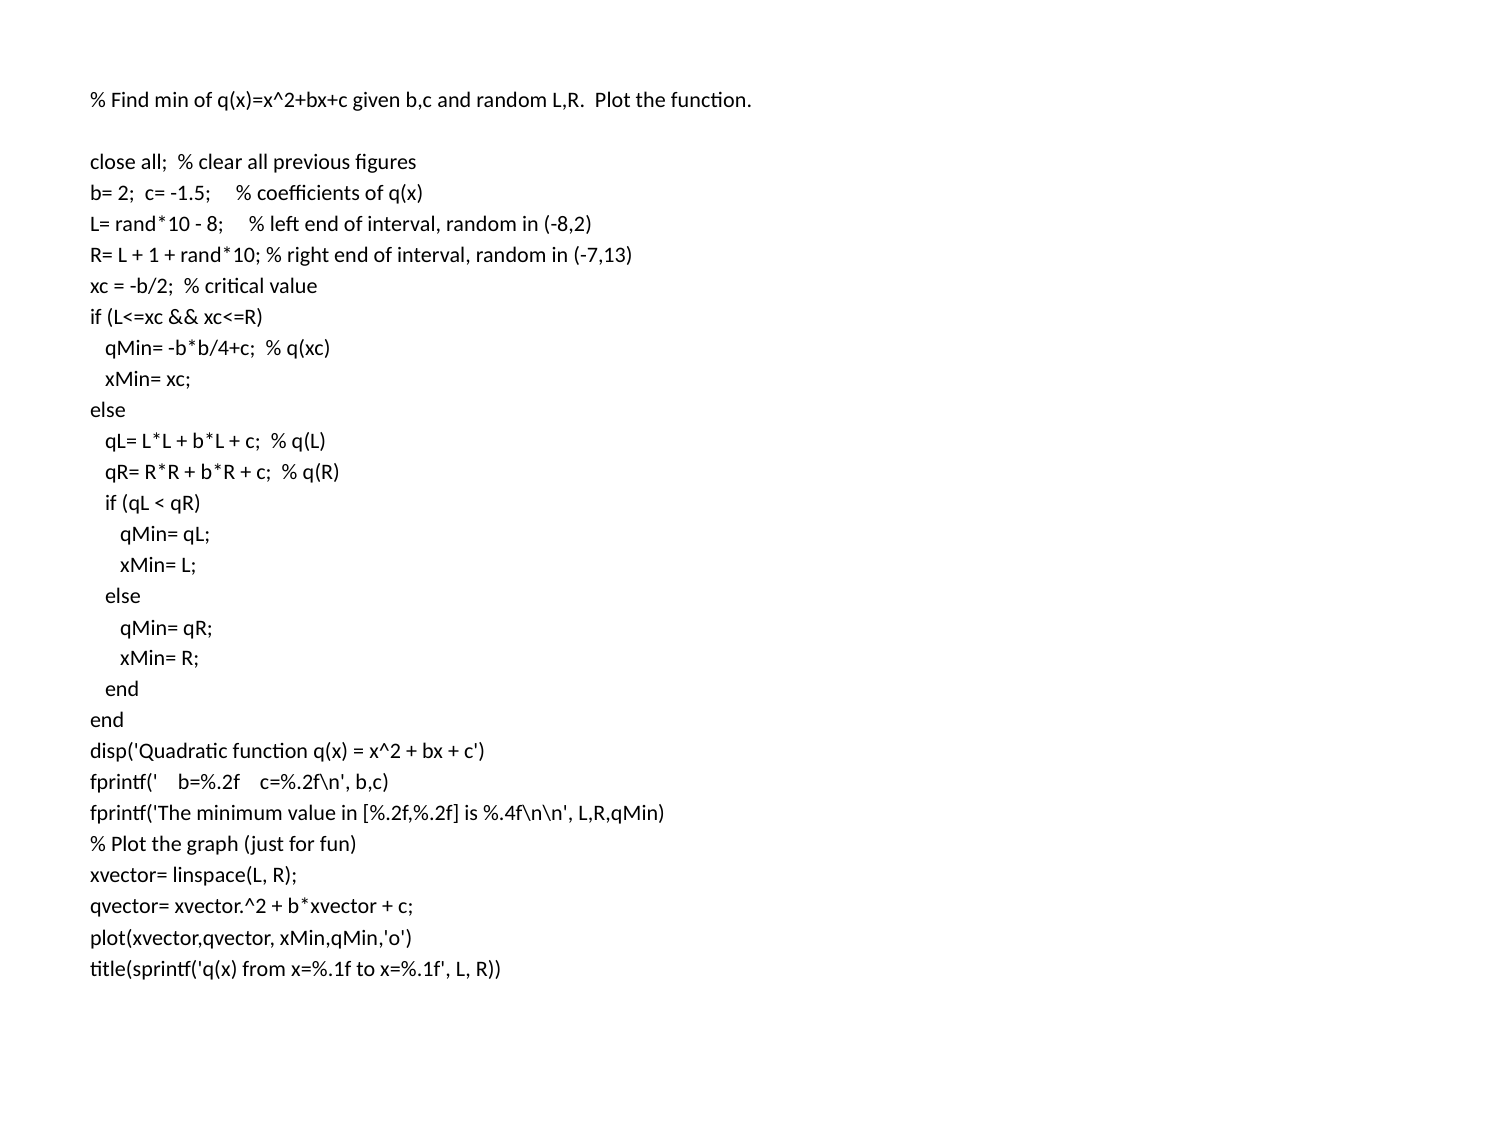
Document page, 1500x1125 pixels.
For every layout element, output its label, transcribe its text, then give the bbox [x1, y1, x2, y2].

list % Find min of q(x)=x^2+bx+c given b,c and random L,R. Plot the function. close all; % clear all previous figures b= 2; c= -1.5; % coefficients of q(x) L= rand*10 - 8; % left end of interval, random in (-8,2) R= L + 1 + rand*10; % right end of interval, random in (-7,13) xc = -b/2; % critical value if (L<=xc && xc<=R) qMin= -b*b/4+c; % q(xc) xMin= xc; else qL= L*L + b*L + c; % q(L) qR= R*R + b*R + c; % q(R) if (qL < qR) qMin= qL; xMin= L; else qMin= qR; xMin= R; end end disp('Quadratic function q(x) = x^2 + bx + c') fprintf(' b=%.2f c=%.2f\n', b,c) fprintf('The minimum value in [%.2f,%.2f] is %.4f\n\n', L,R,qMin) % Plot the graph (just for fun) xvector= linspace(L, R); qvector= xvector.^2 + b*xvector + c; plot(xvector,qvector, xMin,qMin,'o') title(sprintf('q(x) from x=%.1f to x=%.1f', L, R)) [75, 78, 1425, 1005]
